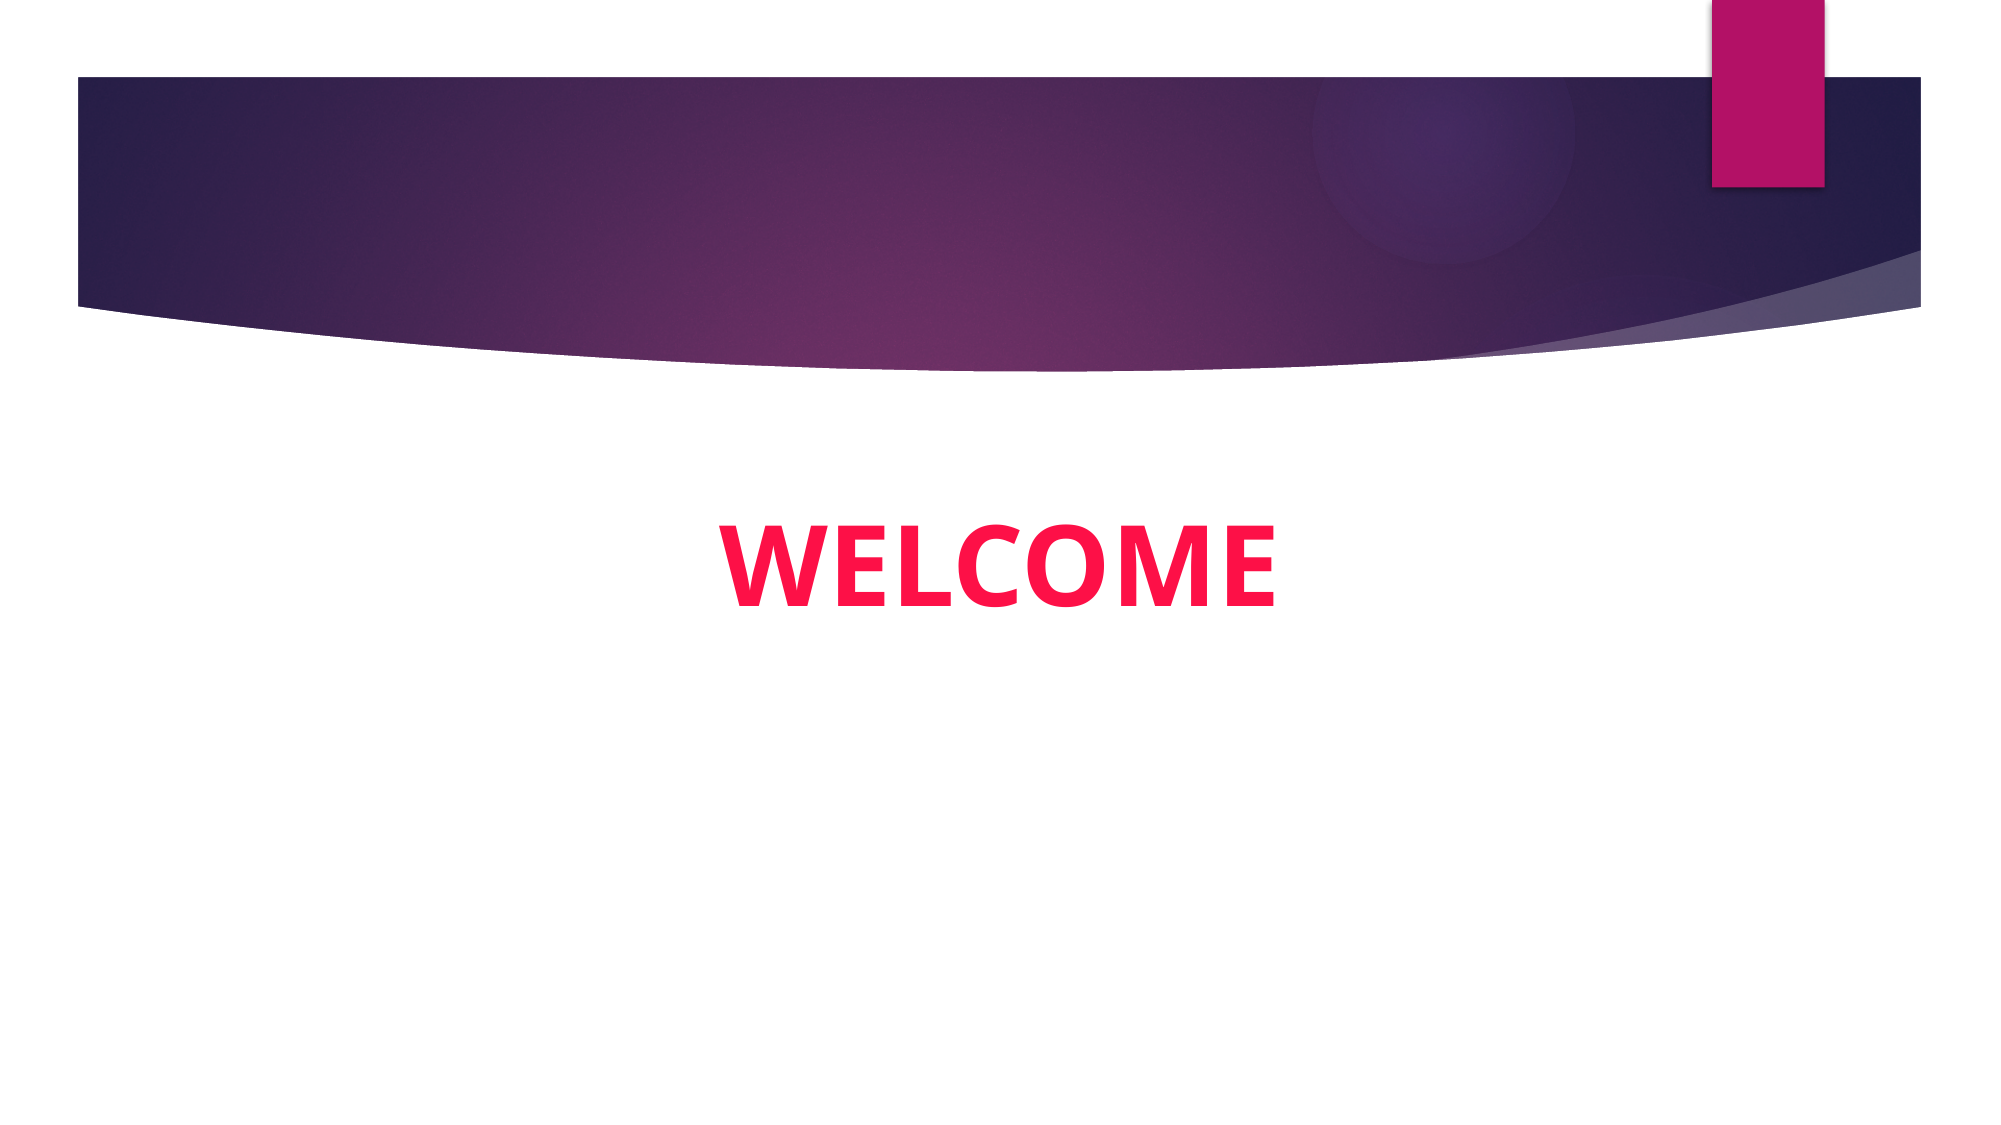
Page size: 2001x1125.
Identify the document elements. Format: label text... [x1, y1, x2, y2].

text_box WELCOME [704, 486, 1296, 637]
